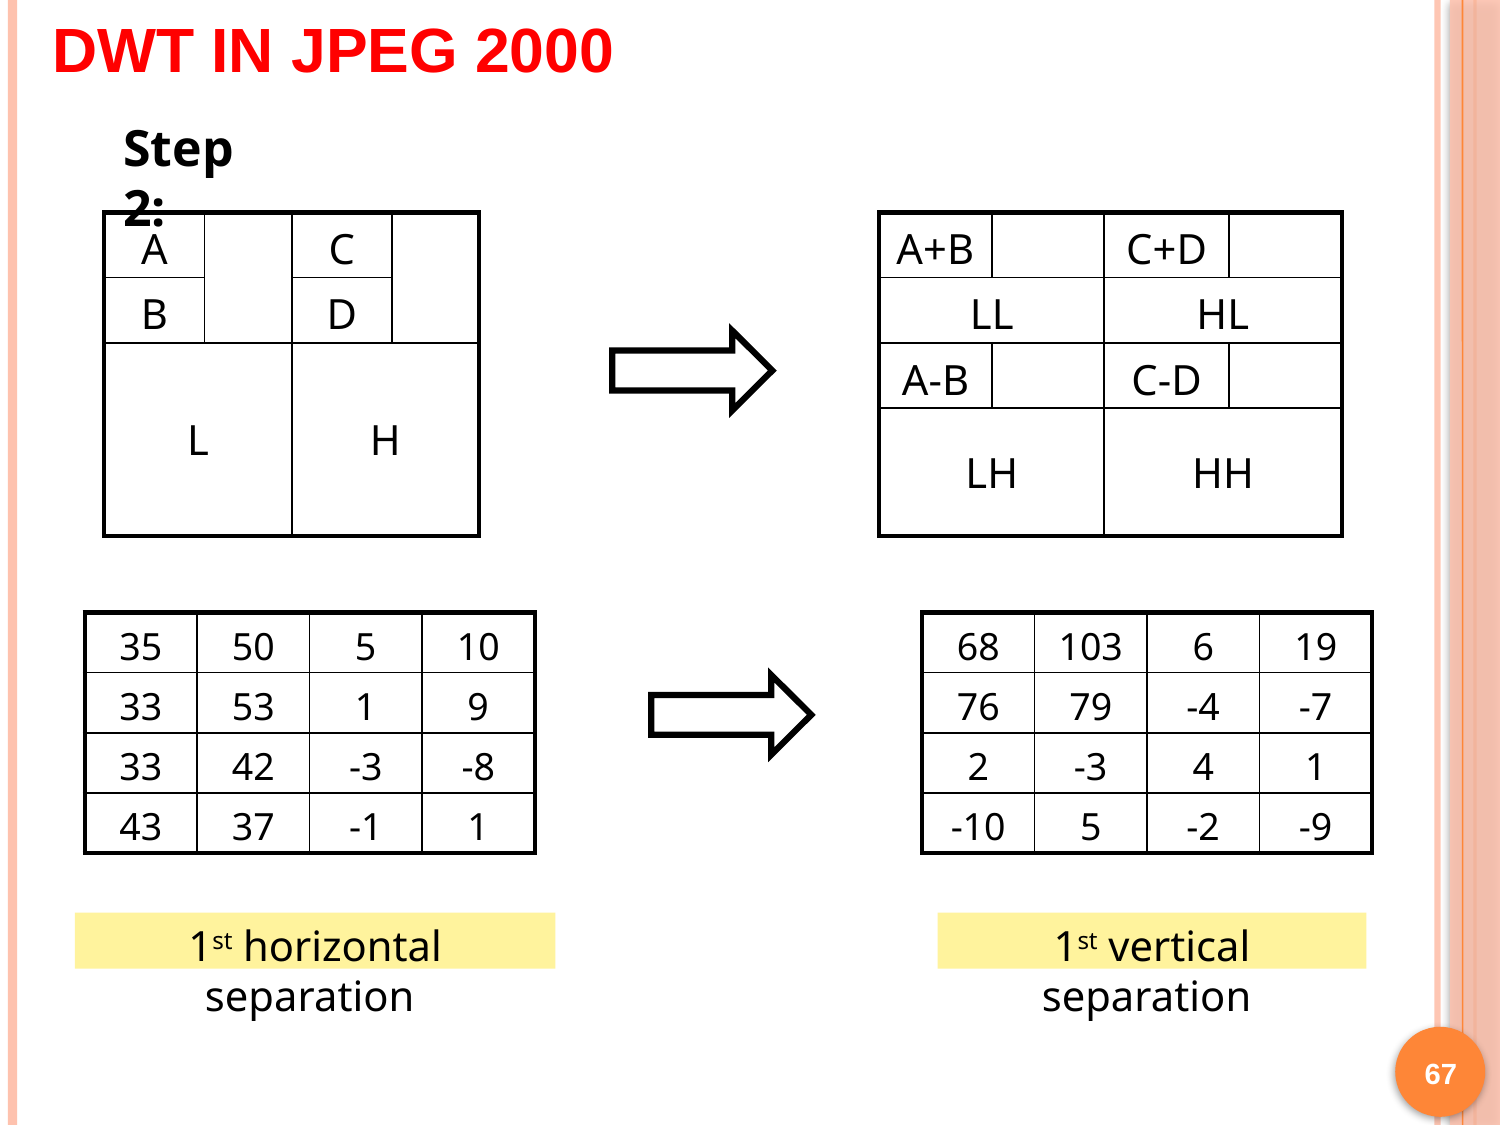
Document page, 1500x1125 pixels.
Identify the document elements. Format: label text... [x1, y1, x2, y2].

text_box [612, 330, 773, 411]
table_header 10 [423, 615, 533, 672]
table_cell LH [881, 409, 1103, 534]
table_header [1230, 215, 1340, 277]
table_cell HH [1105, 409, 1340, 534]
table_cell 2 [924, 734, 1034, 792]
table_header 35 [87, 615, 196, 672]
table_cell B [106, 278, 204, 342]
text_box Step 2: [108, 109, 297, 210]
slide_number 67 [1390, 1029, 1491, 1116]
table_header C [293, 215, 391, 277]
table_header 19 [1260, 615, 1370, 672]
text_box 1st horizontal separation [74, 912, 556, 969]
table_cell A-B [881, 344, 991, 407]
table_cell -8 [423, 734, 533, 792]
table_cell 43 [87, 794, 196, 851]
table_header C+D [1105, 215, 1228, 277]
table_cell H [293, 344, 477, 534]
table_cell 9 [423, 673, 533, 732]
table_header [537, 613, 920, 853]
table_header 103 [1035, 615, 1146, 672]
table_header A [106, 215, 204, 277]
table_cell C-D [1105, 344, 1228, 407]
table_cell 53 [198, 673, 309, 732]
table_cell -9 [1260, 794, 1370, 851]
table_cell -1 [310, 794, 421, 851]
table_header A+B [881, 215, 991, 277]
table_cell 1 [310, 673, 421, 732]
text_box 1st vertical separation [937, 912, 1367, 969]
table_cell 37 [198, 794, 309, 851]
table_header [481, 212, 877, 536]
table_header [993, 215, 1103, 277]
table_cell -2 [1148, 794, 1259, 851]
table_cell [993, 344, 1103, 407]
table_cell 33 [87, 734, 196, 792]
table_cell 4 [1148, 734, 1259, 792]
table_header 6 [1148, 615, 1259, 672]
table_cell -4 [1148, 673, 1259, 732]
table_cell 76 [924, 673, 1034, 732]
table_cell -10 [924, 794, 1034, 851]
table_cell -3 [310, 734, 421, 792]
table_header 50 [198, 615, 309, 672]
table_cell D [293, 278, 391, 342]
table_header [205, 215, 291, 342]
table_cell [1230, 344, 1340, 407]
table_header 68 [924, 615, 1034, 672]
table_cell 5 [1035, 794, 1146, 851]
table_header [393, 215, 477, 342]
table_cell 42 [198, 734, 309, 792]
table_cell 33 [87, 673, 196, 732]
text_box [651, 675, 812, 755]
table_cell 1 [423, 794, 533, 851]
table_cell LL [881, 278, 1103, 342]
table_cell -3 [1035, 734, 1146, 792]
table_cell -7 [1260, 673, 1370, 732]
table_cell HL [1105, 278, 1340, 342]
table_cell 79 [1035, 673, 1146, 732]
table_cell 1 [1260, 734, 1370, 792]
table_cell L [106, 344, 291, 534]
table_header 5 [310, 615, 421, 672]
title DWT in JPEG 2000 [37, 12, 1425, 93]
